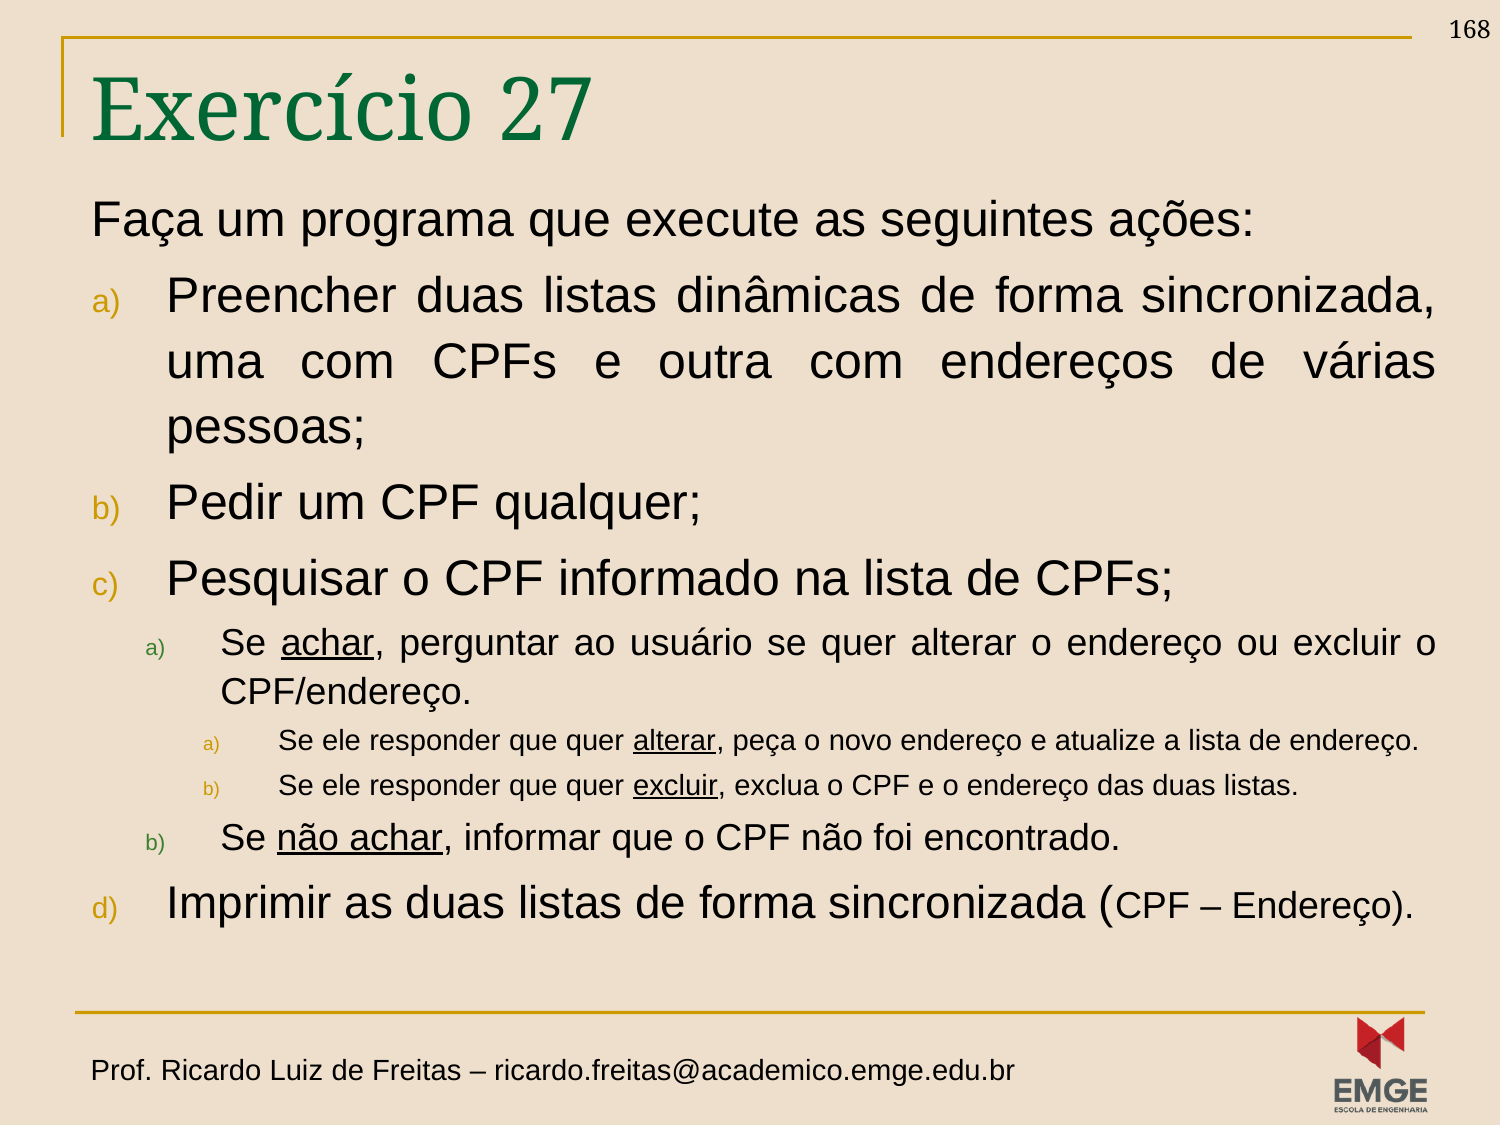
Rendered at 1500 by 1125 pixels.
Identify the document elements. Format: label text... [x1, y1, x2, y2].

picture [1328, 1012, 1433, 1116]
title Exercício 27 [75, 45, 1425, 233]
list Faça um programa que execute as seguintes ações: Preencher duas listas dinâmicas de forma sincronizada, uma com CPFs e outra com endereços de várias pessoas; Pedir um CPF qualquer; Pesquisar o CPF informado na lista de CPFs; Se achar, perguntar ao usuário se quer alterar o endereço ou excluir o CPF/endereço. Se ele responder que quer alterar, peça o novo endereço e atualize a lista de endereço. Se ele responder que quer excluir, exclua o CPF e o endereço das duas listas. Se não achar, informar que o CPF não foi encontrado. Imprimir as duas listas de forma sincronizada (CPF – Endereço). [76, 172, 1452, 954]
slide_number 168 [1392, 0, 1500, 55]
